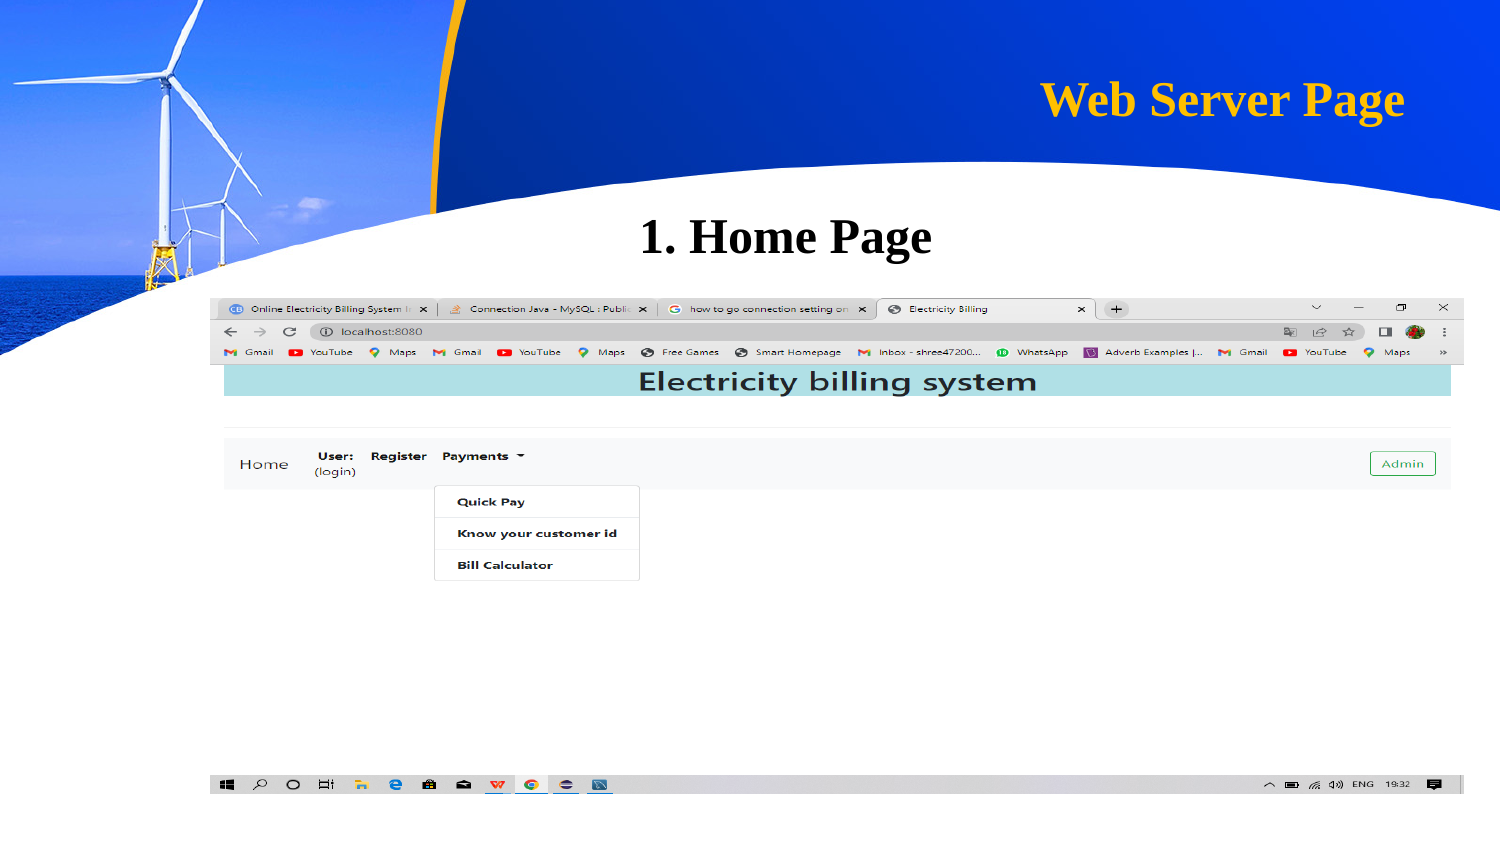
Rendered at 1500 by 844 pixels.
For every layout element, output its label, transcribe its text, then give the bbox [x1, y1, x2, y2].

text_box 1. Home Page [624, 196, 948, 272]
picture [0, 0, 1500, 844]
title Web Server Page [999, 45, 1421, 148]
